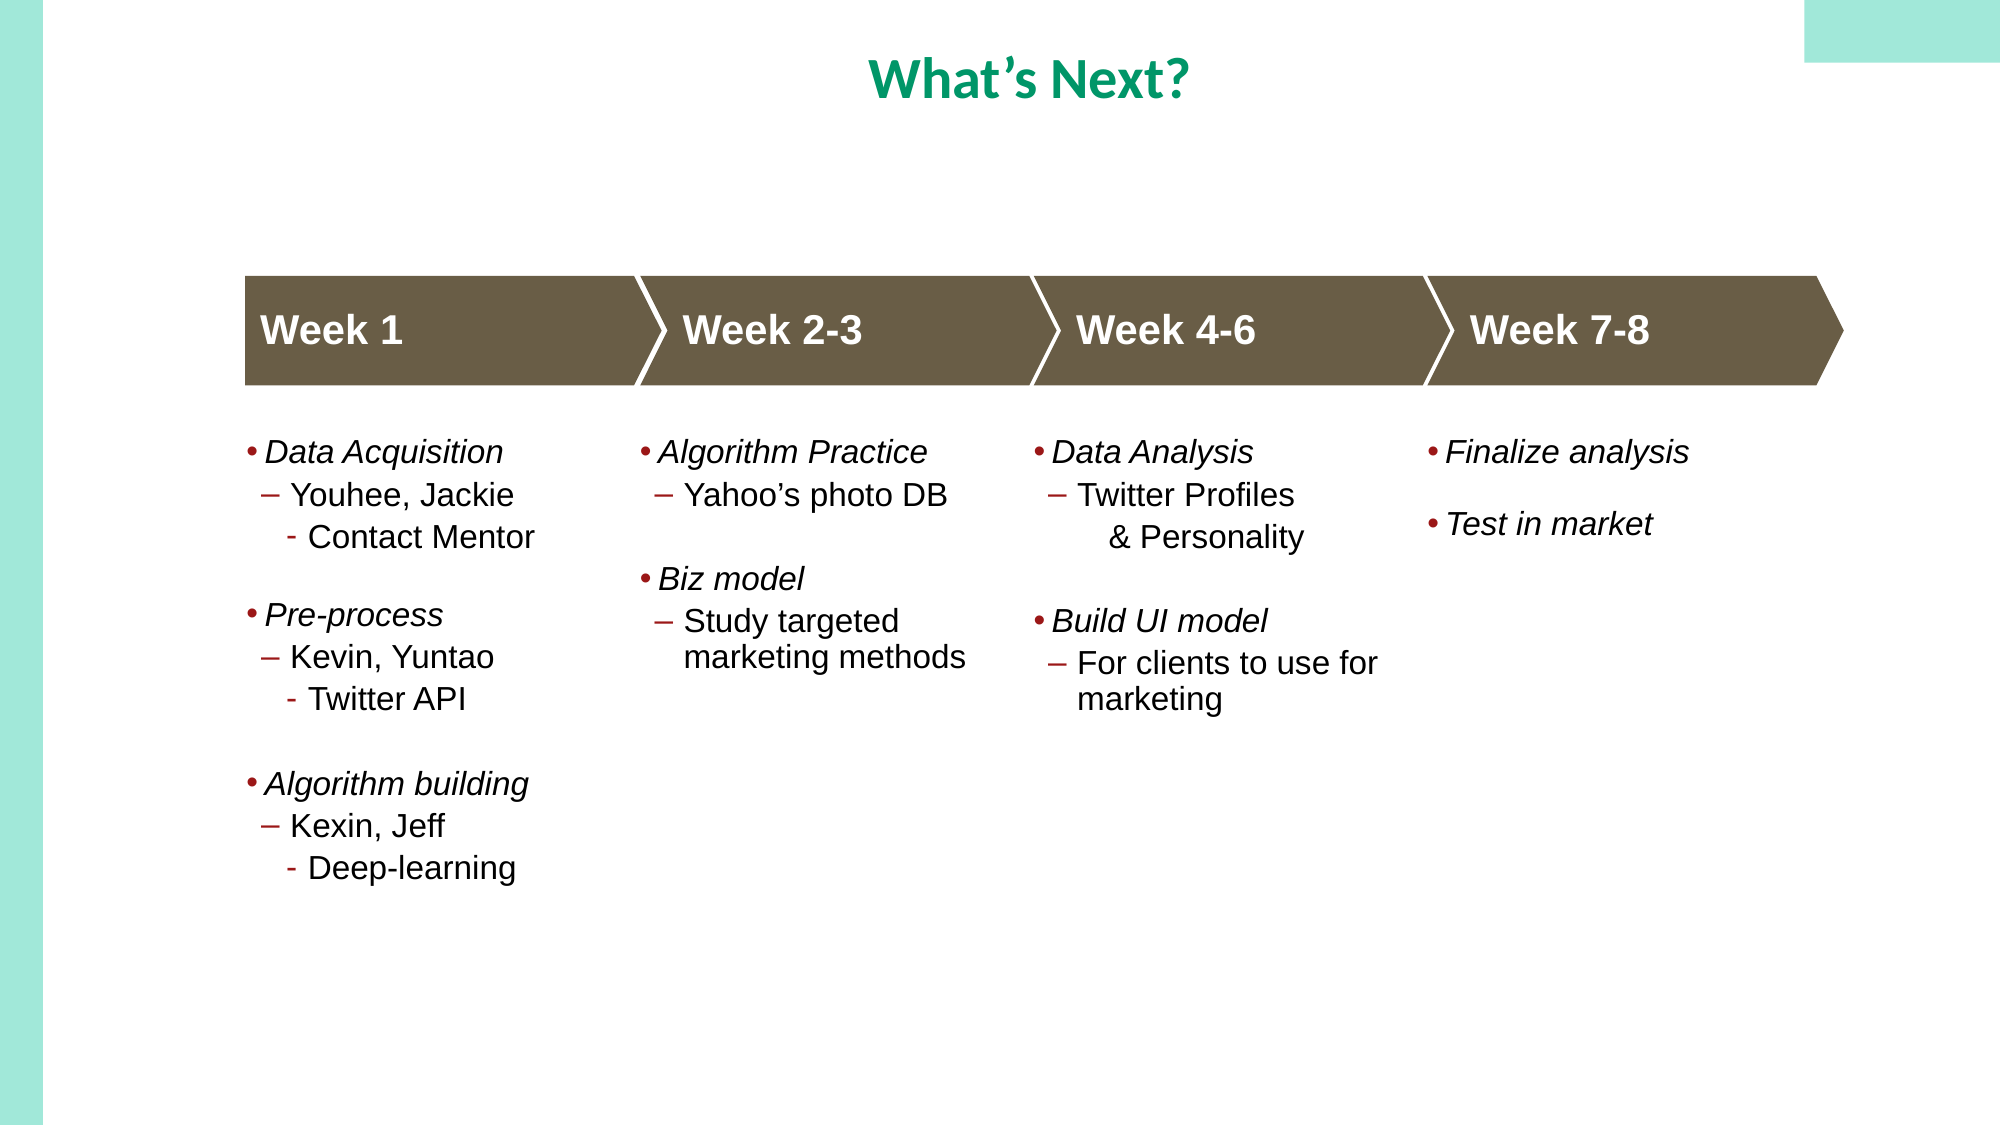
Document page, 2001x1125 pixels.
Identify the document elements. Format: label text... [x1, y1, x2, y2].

text_box [0, 0, 43, 1125]
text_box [244, 275, 1844, 1012]
title What’s Next? [129, 20, 1930, 130]
text_box [1804, 0, 2000, 63]
